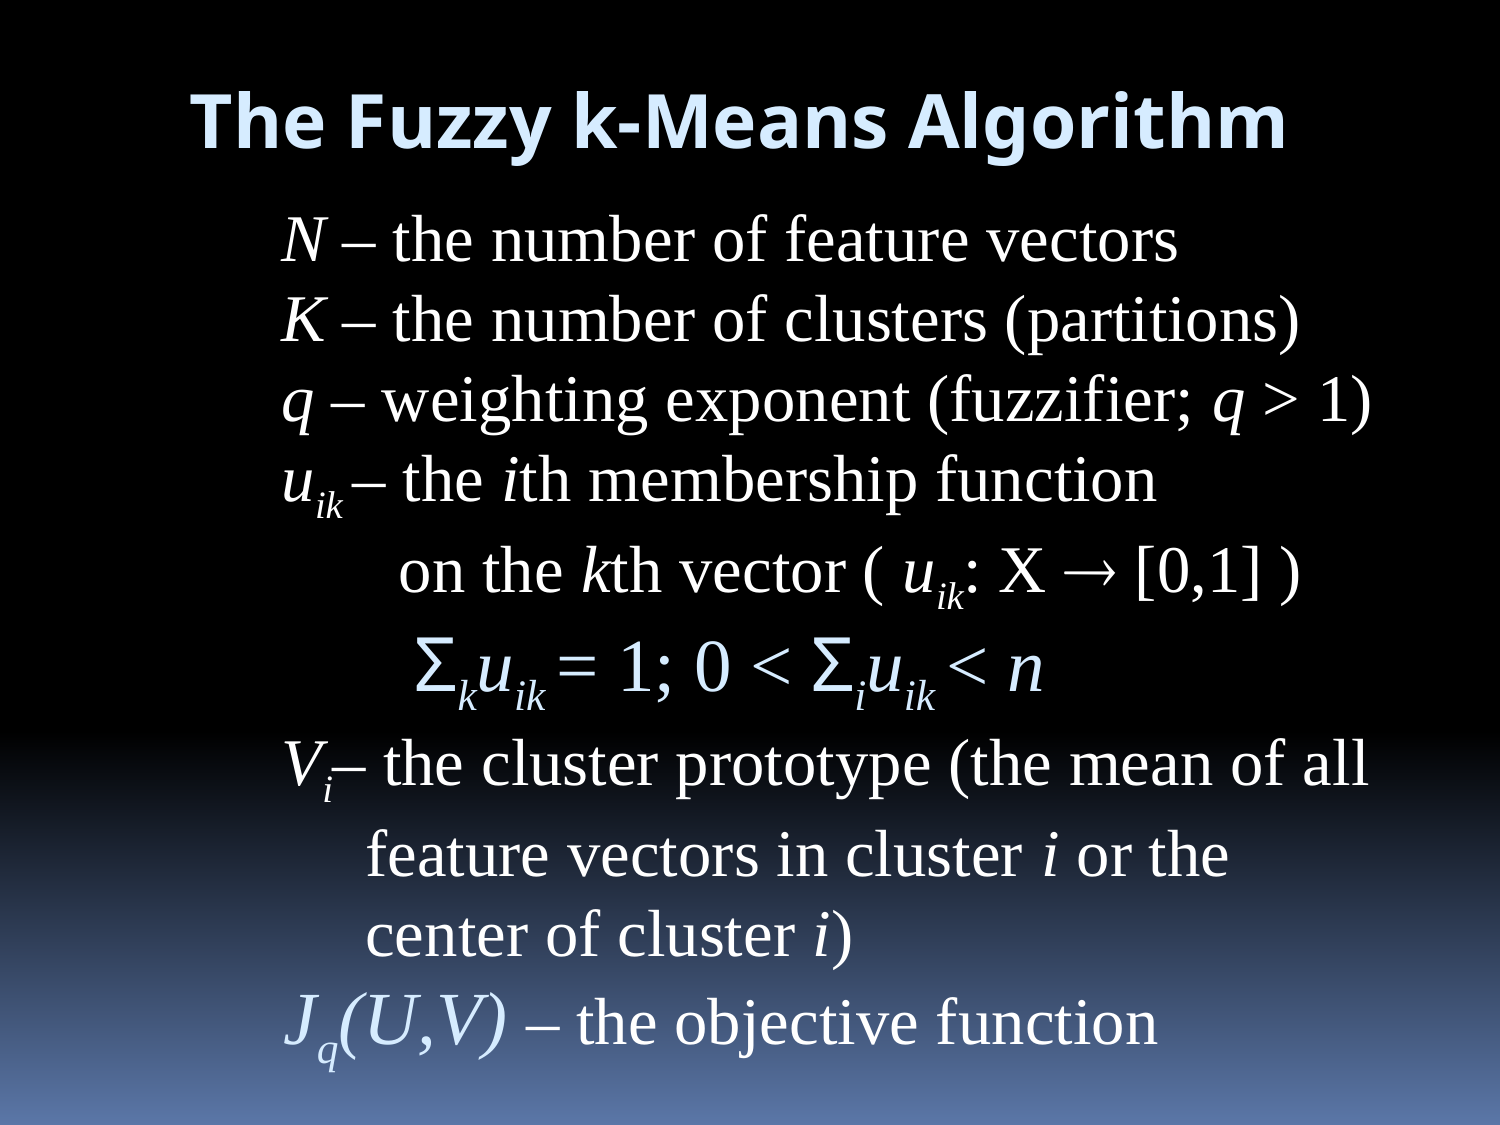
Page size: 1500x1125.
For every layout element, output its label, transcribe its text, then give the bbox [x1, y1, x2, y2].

text_box The Fuzzy k-Means Algorithm [174, 49, 1450, 188]
text_box N – the number of feature vectors K – the number of clusters (partitions) q – weighting exponent (fuzzifier; q > 1) uik – the ith membership function on the kth vector ( uik: X  [0,1] ) Σkuik = 1; 0 < Σiuik < n Vi– the cluster prototype (the mean of all feature vectors in cluster i or the center of cluster i) Jq(U,V) – the objective function [249, 187, 1413, 1080]
